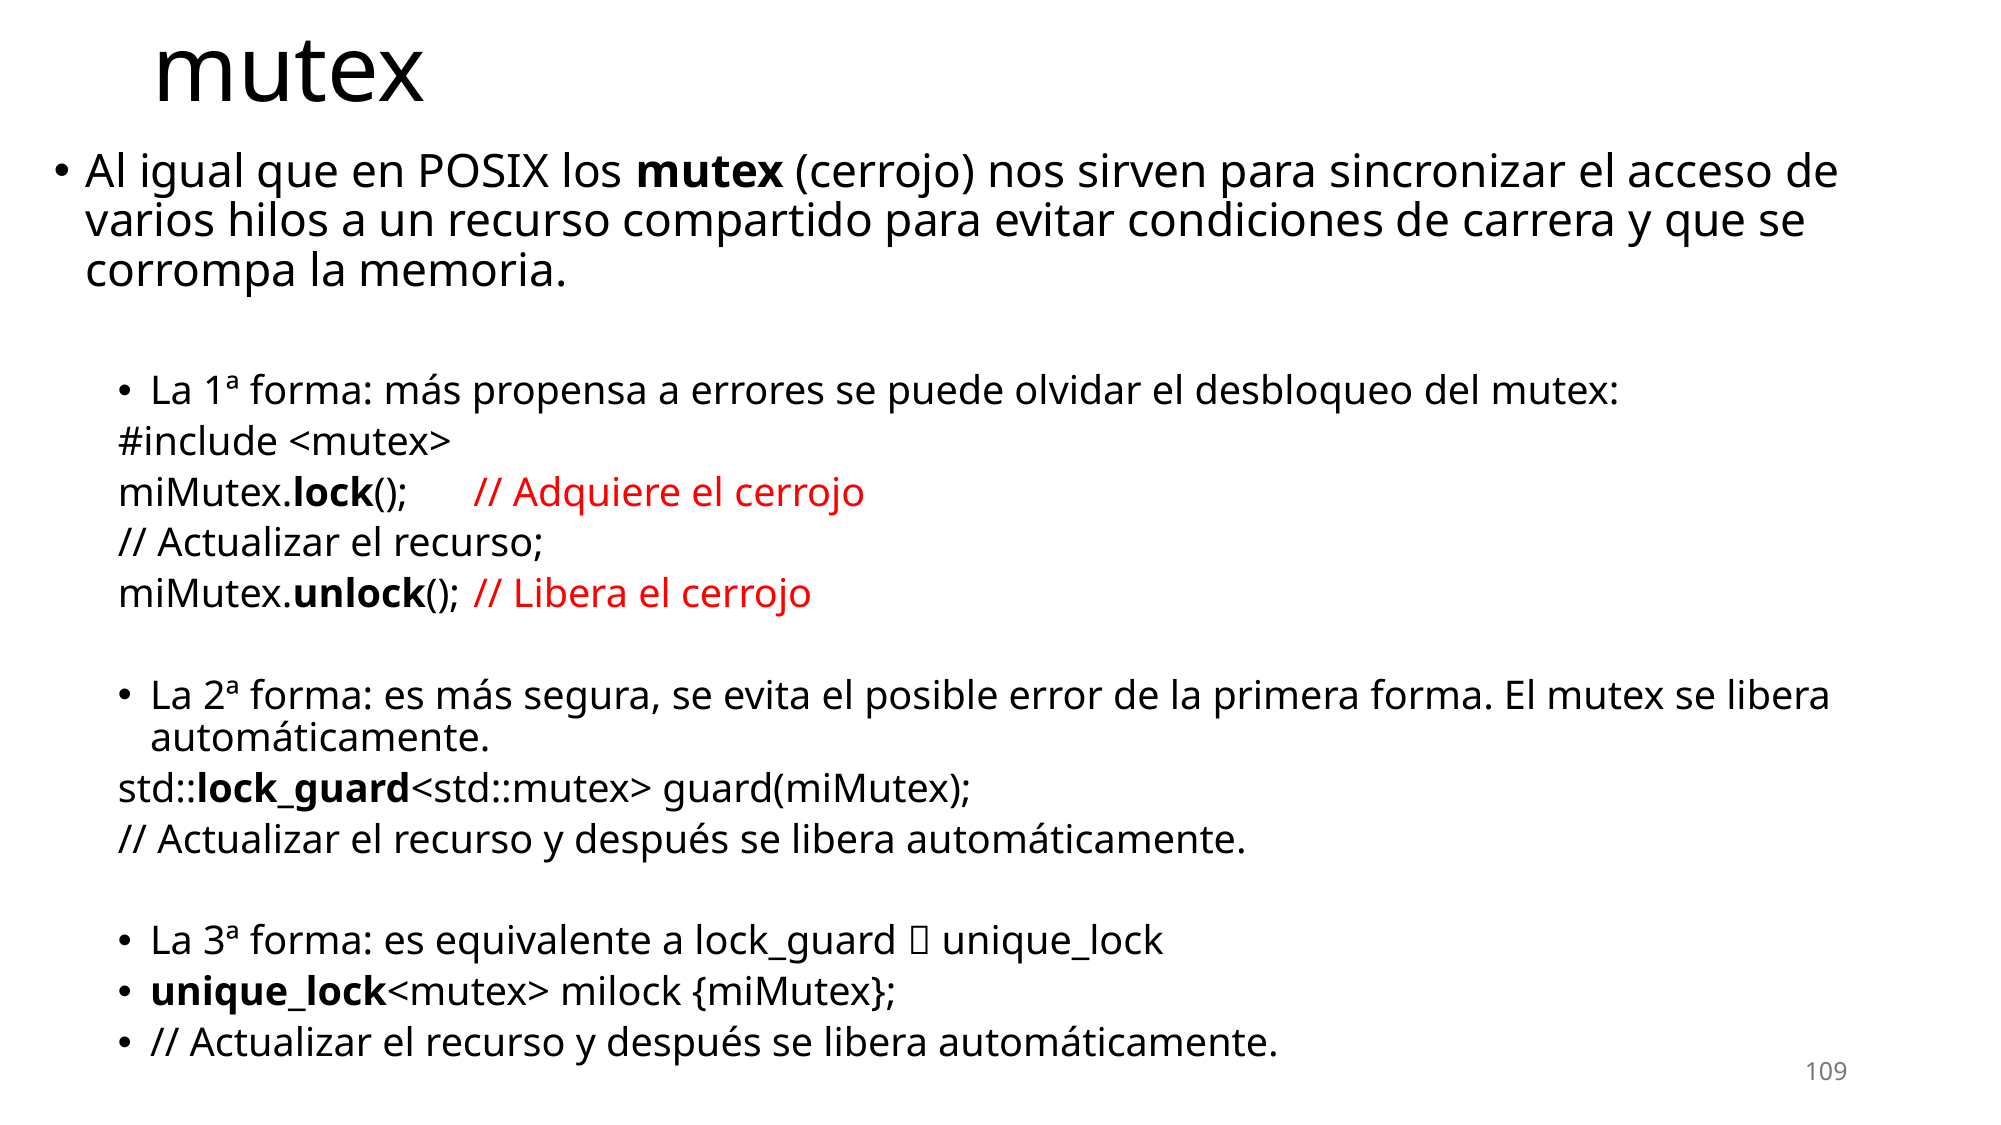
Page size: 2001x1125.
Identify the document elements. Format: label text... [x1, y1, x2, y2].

slide_number 109 [1412, 1042, 1863, 1103]
list Al igual que en POSIX los mutex (cerrojo) nos sirven para sincronizar el acceso de varios hilos a un recurso compartido para evitar condiciones de carrera y que se corrompa la memoria. La 1ª forma: más propensa a errores se puede olvidar el desbloqueo del mutex: #include <mutex> miMutex.lock(); // Adquiere el cerrojo // Actualizar el recurso; miMutex.unlock(); // Libera el cerrojo La 2ª forma: es más segura, se evita el posible error de la primera forma. El mutex se libera automáticamente. std::lock_guard<std::mutex> guard(miMutex); // Actualizar el recurso y después se libera automáticamente. La 3ª forma: es equivalente a lock_guard  unique_lock unique_lock<mutex> milock {miMutex}; // Actualizar el recurso y después se libera automáticamente. [38, 140, 1932, 1077]
title mutex [137, 3, 1863, 140]
